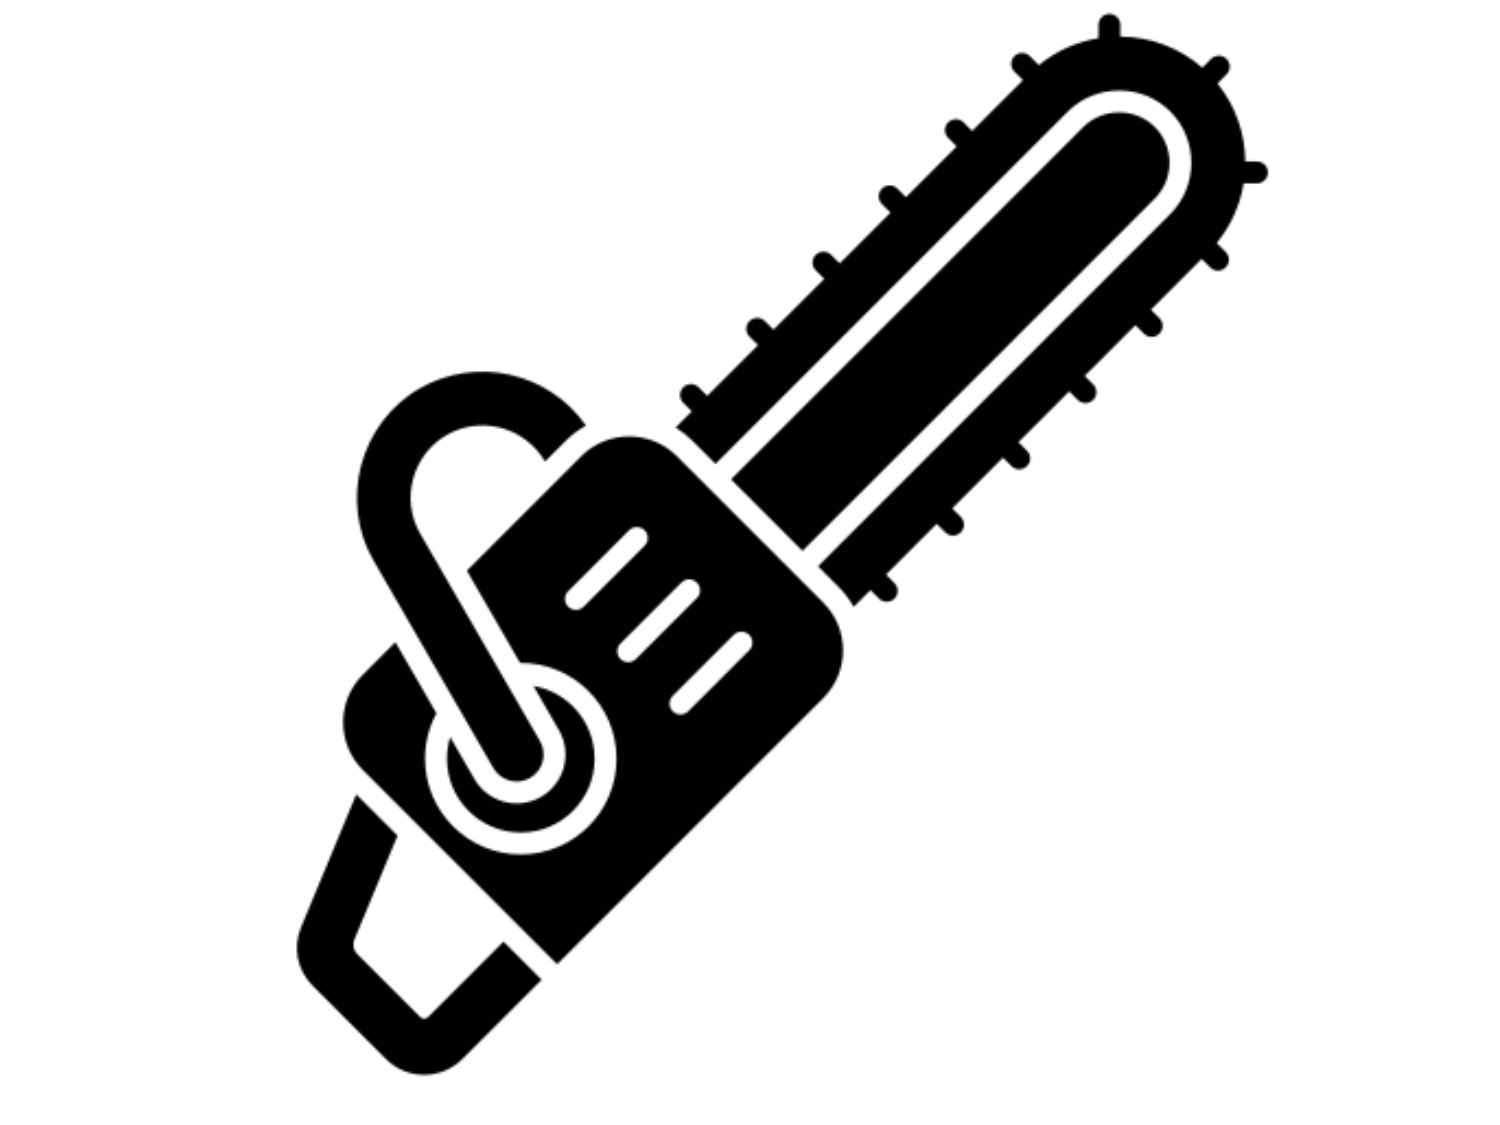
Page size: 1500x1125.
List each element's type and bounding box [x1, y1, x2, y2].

picture [223, 0, 1343, 1105]
